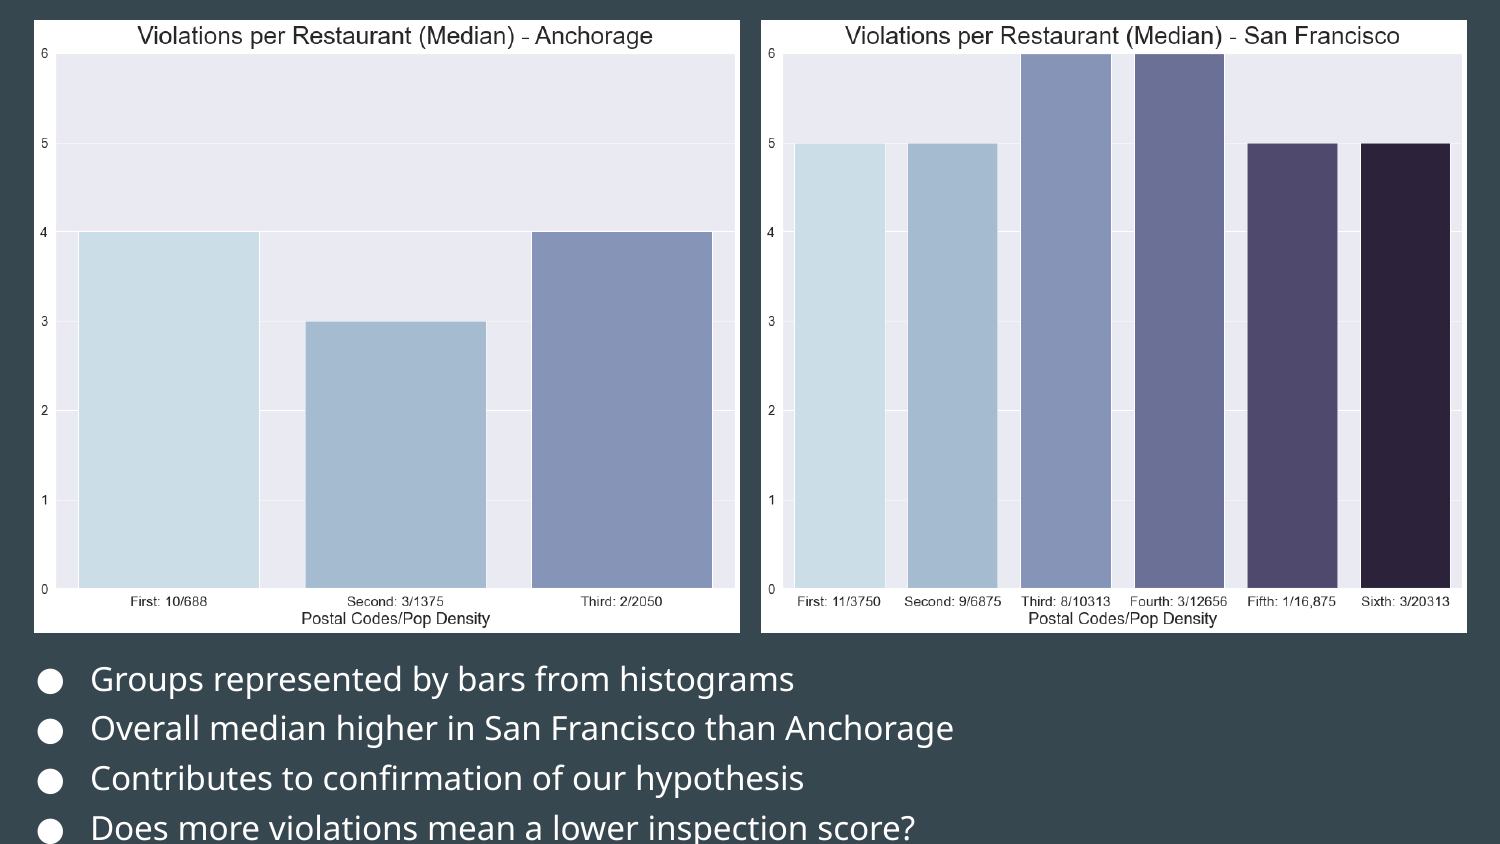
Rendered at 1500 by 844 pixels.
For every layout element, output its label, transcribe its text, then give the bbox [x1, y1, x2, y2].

picture [34, 20, 740, 633]
text_box Groups represented by bars from histograms Overall median higher in San Francisco than Anchorage Contributes to confirmation of our hypothesis Does more violations mean a lower inspection score? [0, 632, 1175, 844]
picture [761, 20, 1467, 633]
